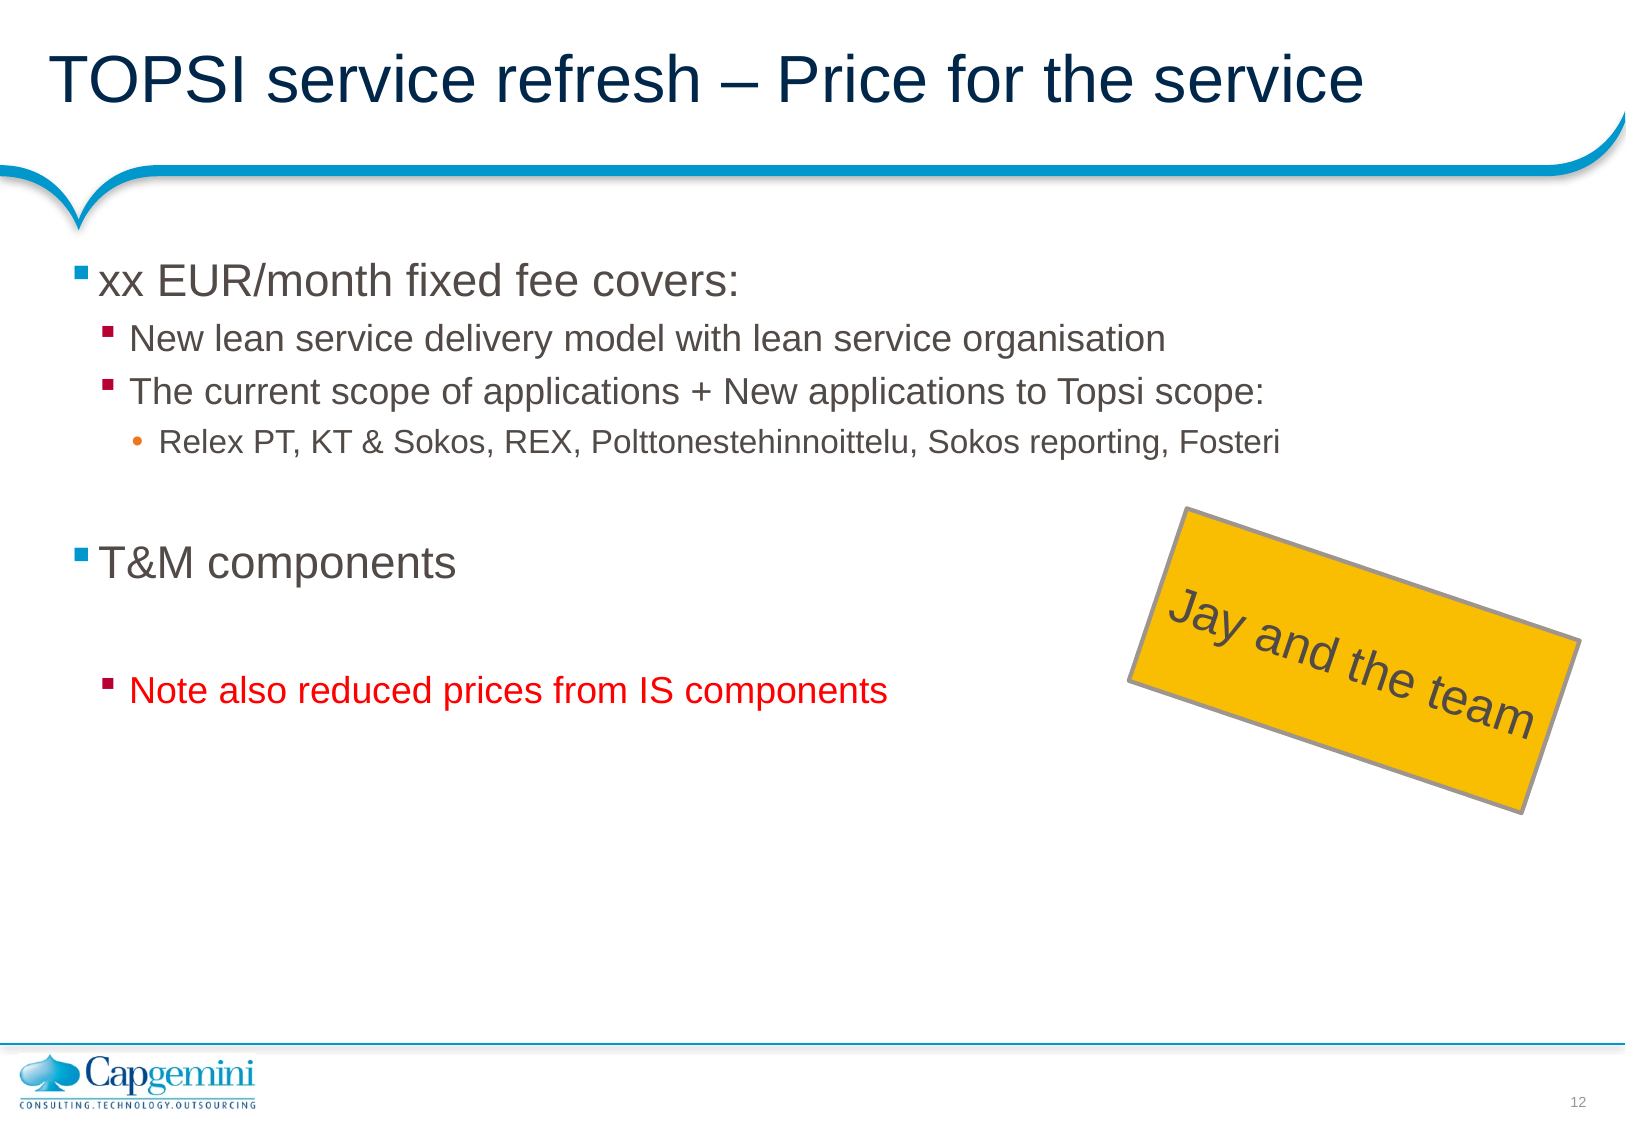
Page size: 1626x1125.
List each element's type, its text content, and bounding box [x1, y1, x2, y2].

text_box Jay and the team [1126, 506, 1582, 816]
title TOPSI service refresh – Price for the service [0, 0, 1625, 165]
picture [19, 1053, 256, 1110]
list xx EUR/month fixed fee covers: New lean service delivery model with lean service organisation The current scope of applications + New applications to Topsi scope: Relex PT, KT & Sokos, REX, Polttonestehinnoittelu, Sokos reporting, Fosteri T&M components Note also reduced prices from IS components [53, 245, 1625, 1007]
